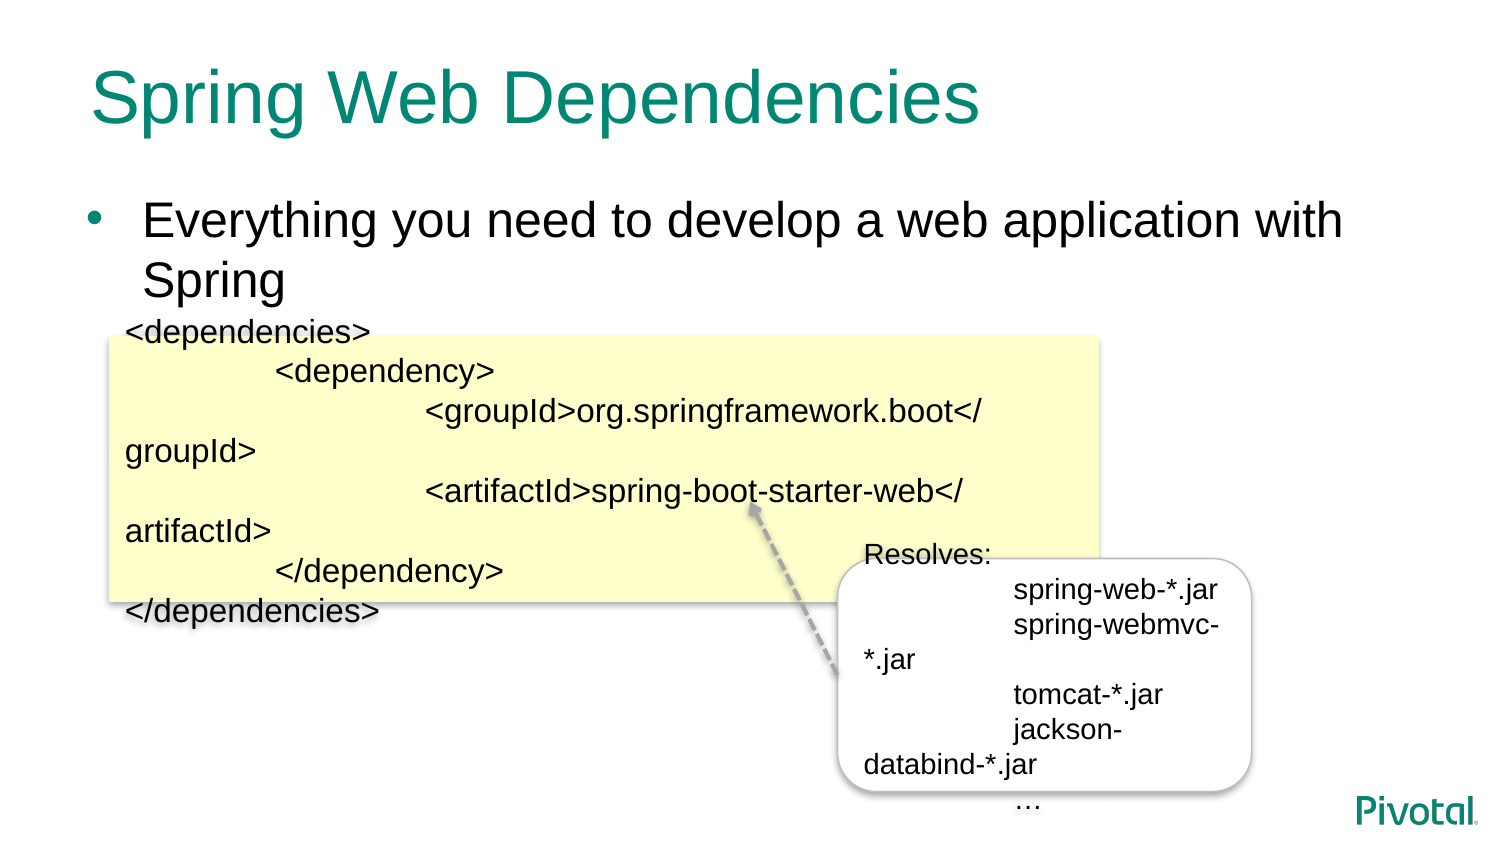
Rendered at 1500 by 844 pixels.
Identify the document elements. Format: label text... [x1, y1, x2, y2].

text_box [1373, 804, 1404, 844]
picture [1357, 796, 1478, 825]
text_box <dependencies> <dependency> <groupId>org.springframework.boot</groupId> <artifactId>spring-boot-starter-web</artifactId> </dependency> </dependencies> [109, 336, 1099, 602]
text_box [749, 501, 838, 676]
list Everything you need to develop a web application with Spring [70, 102, 1474, 734]
title Spring Web Dependencies [75, 33, 1425, 102]
text_box Resolves: spring-web-*.jar spring-webmvc-*.jar tomcat-*.jar jackson-databind-*.jar … [836, 557, 1253, 793]
